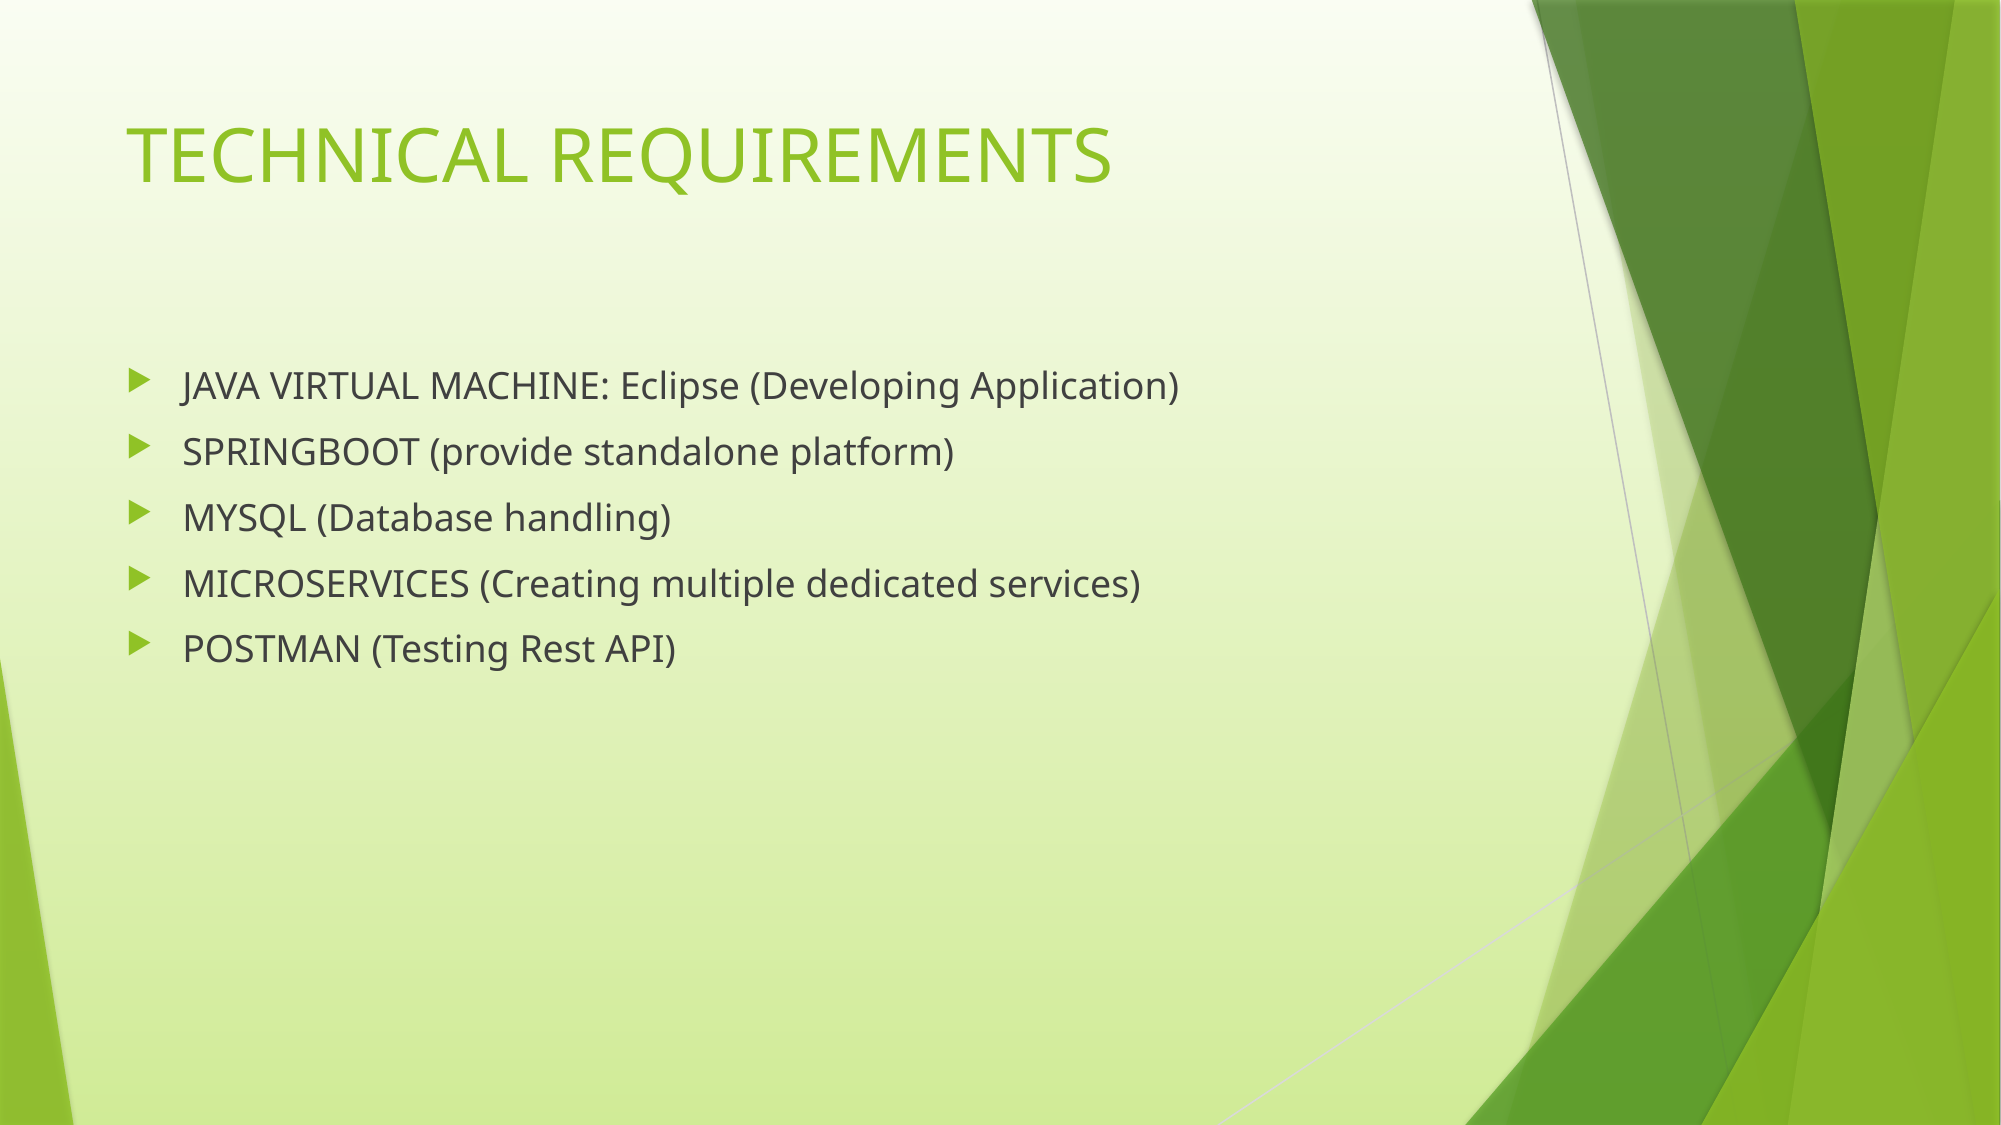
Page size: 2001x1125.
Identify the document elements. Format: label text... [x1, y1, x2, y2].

title TECHNICAL REQUIREMENTS [111, 99, 1522, 212]
list JAVA VIRTUAL MACHINE: Eclipse (Developing Application) SPRINGBOOT (provide standalone platform) MYSQL (Database handling) MICROSERVICES (Creating multiple dedicated services) POSTMAN (Testing Rest API) [111, 354, 1522, 992]
